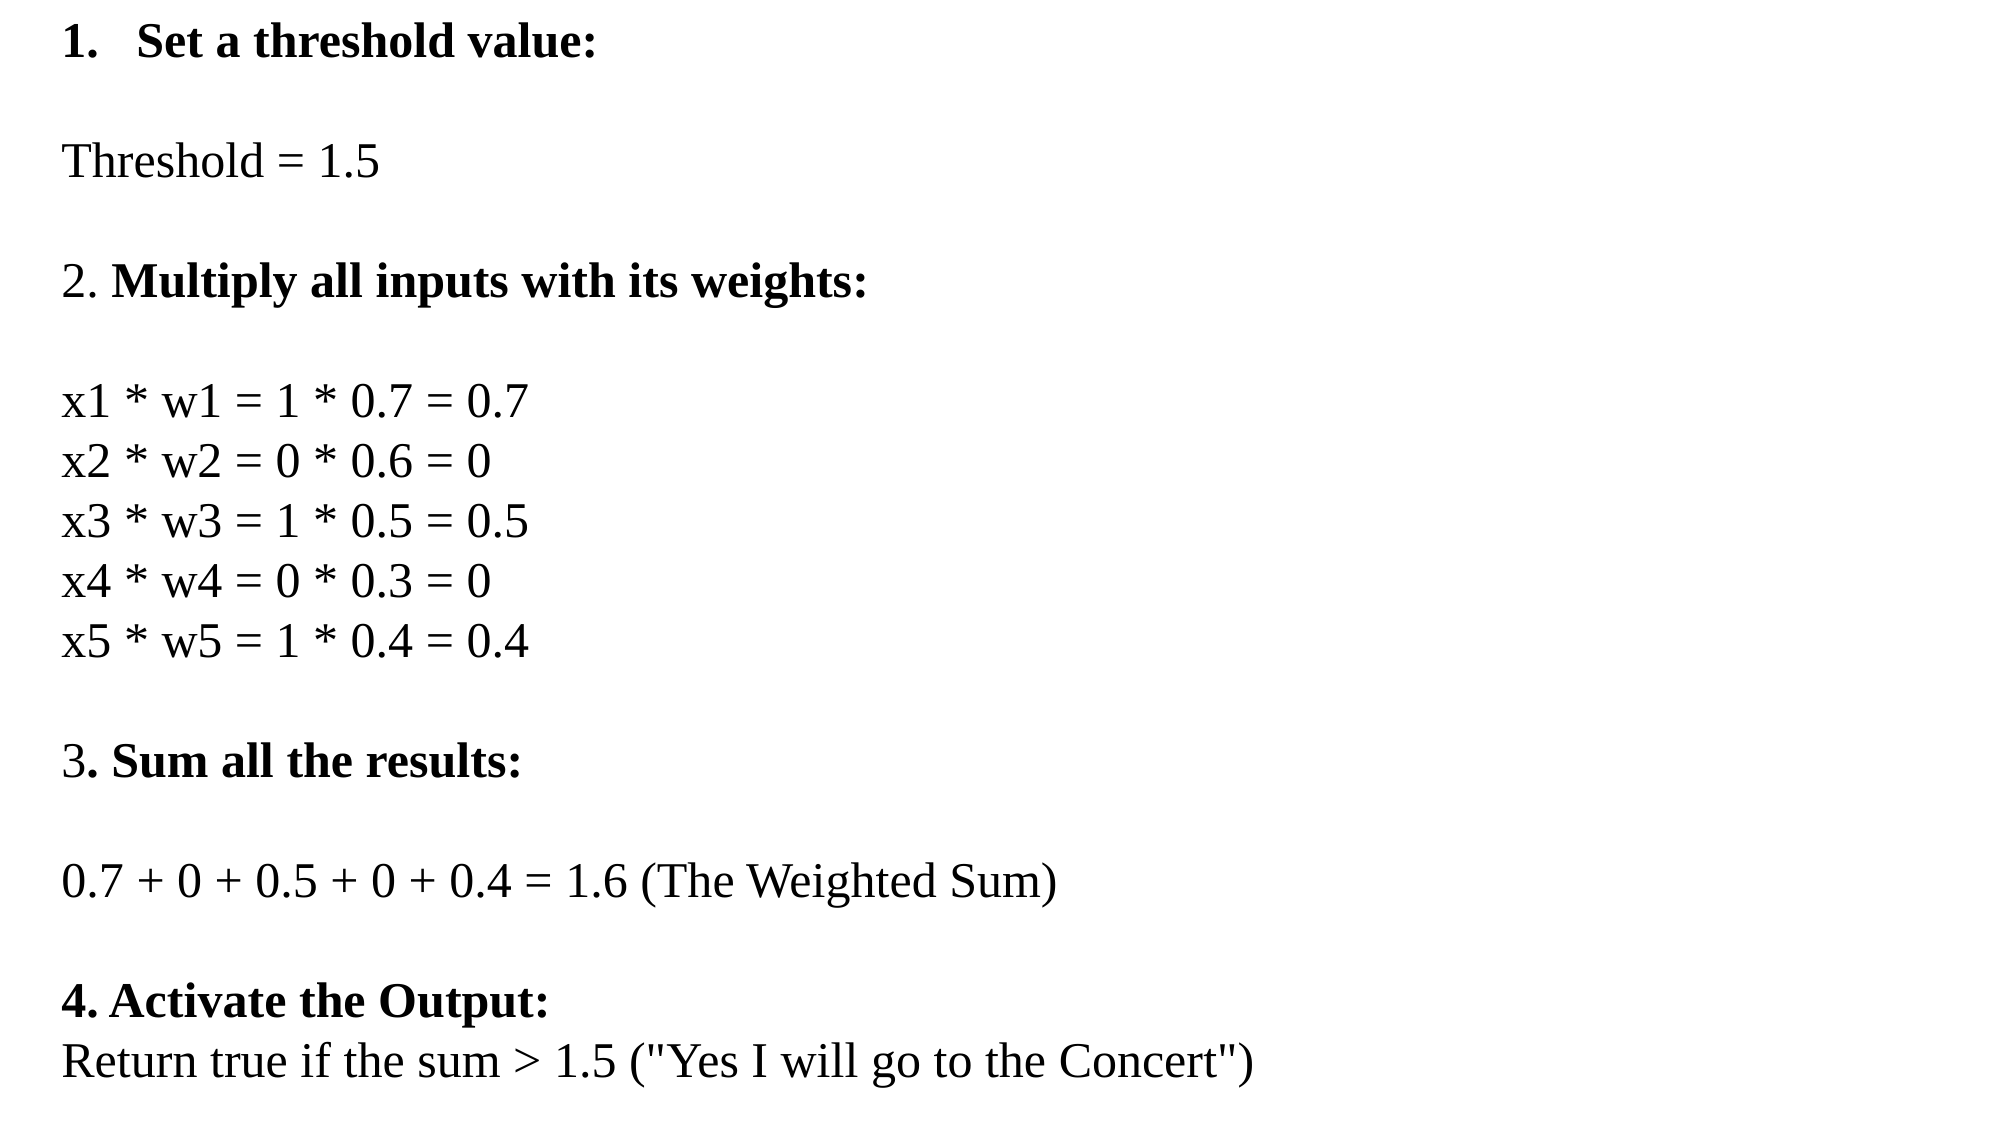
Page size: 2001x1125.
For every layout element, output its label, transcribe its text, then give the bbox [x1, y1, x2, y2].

text_box Set a threshold value: Threshold = 1.5 2. Multiply all inputs with its weights: x1 * w1 = 1 * 0.7 = 0.7 x2 * w2 = 0 * 0.6 = 0 x3 * w3 = 1 * 0.5 = 0.5 x4 * w4 = 0 * 0.3 = 0 x5 * w5 = 1 * 0.4 = 0.4 3. Sum all the results: 0.7 + 0 + 0.5 + 0 + 0.4 = 1.6 (The Weighted Sum) 4. Activate the Output: Return true if the sum > 1.5 ("Yes I will go to the Concert") [46, 0, 2000, 1095]
